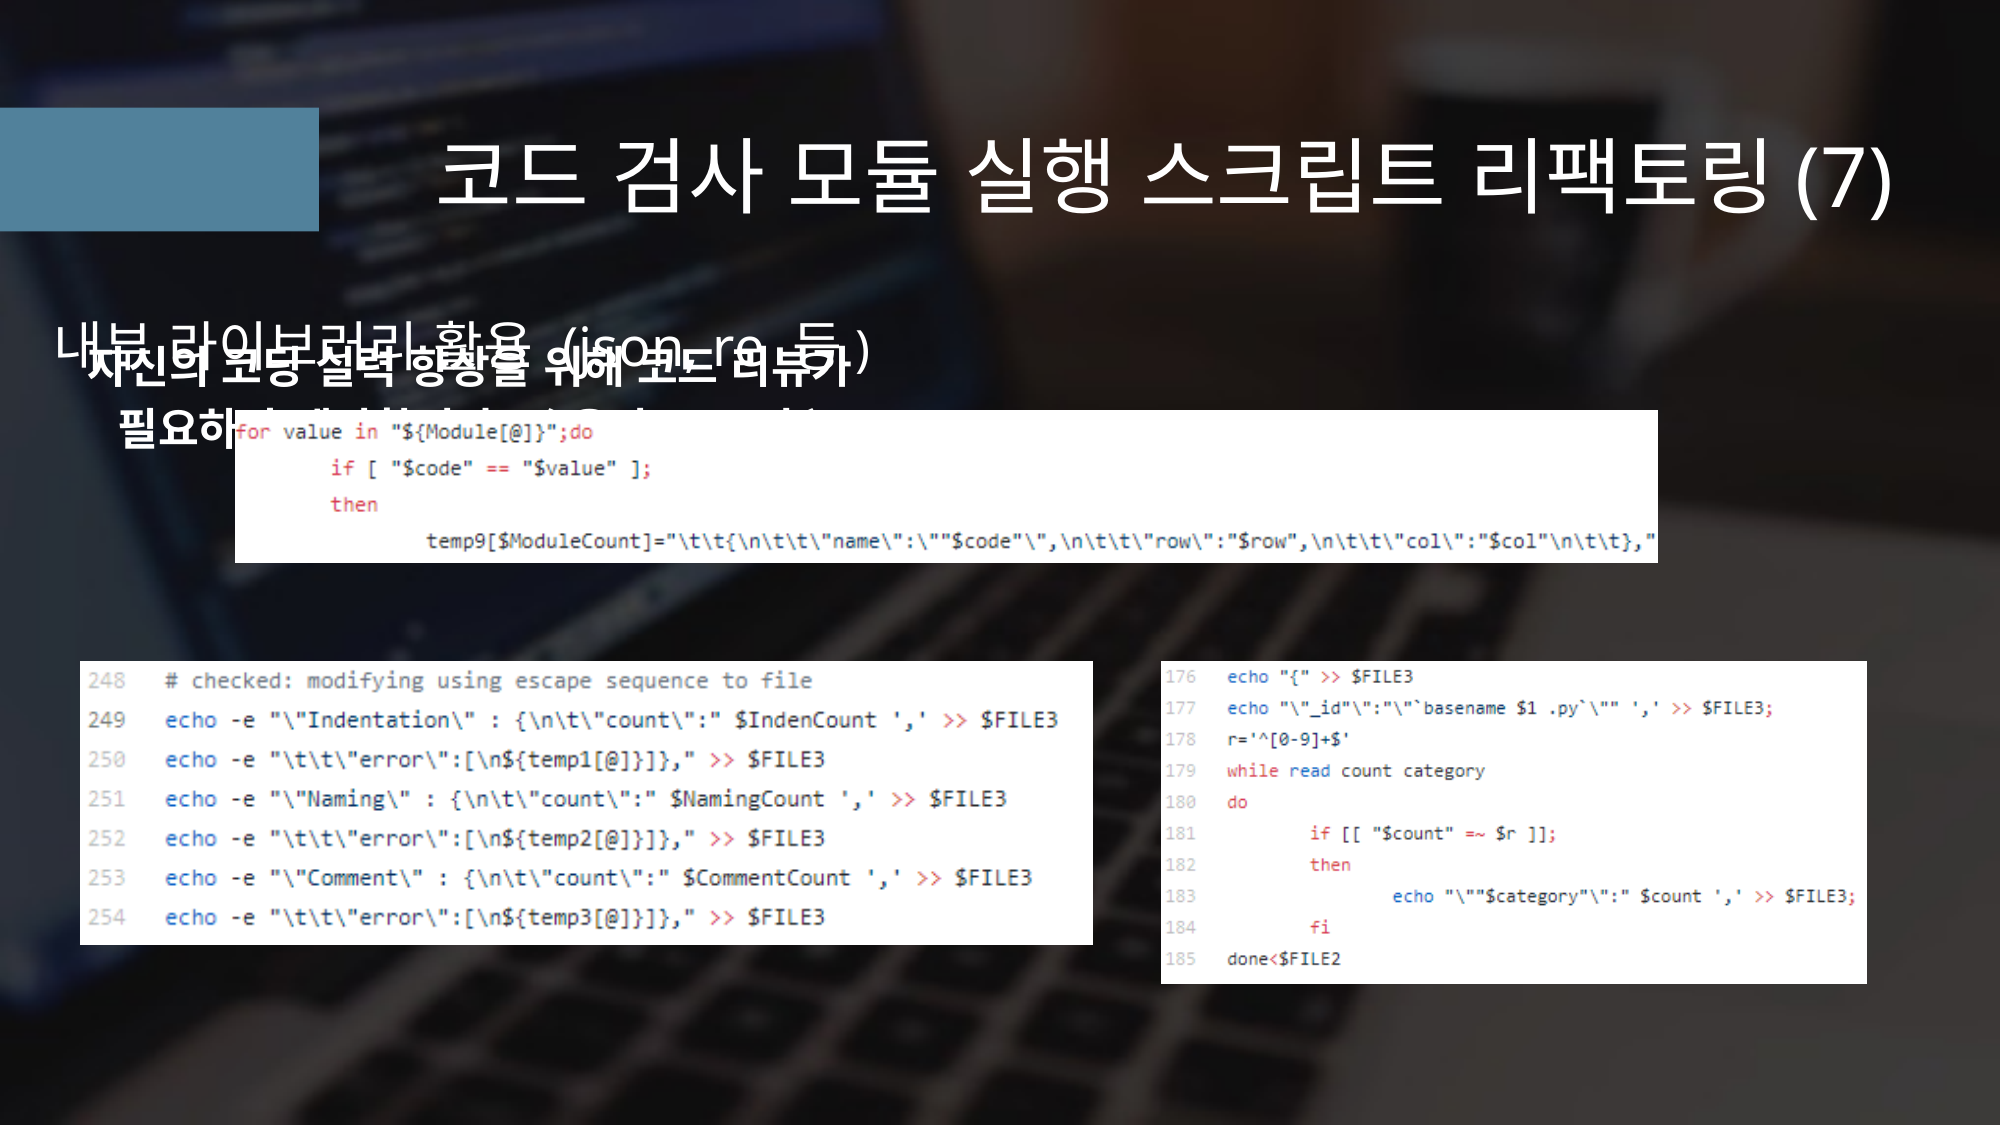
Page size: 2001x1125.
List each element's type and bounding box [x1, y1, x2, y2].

picture [0, 661, 2000, 1125]
picture [80, 661, 1093, 945]
picture [235, 410, 1658, 563]
text_box [0, 107, 1977, 233]
picture [0, 0, 2000, 319]
chart [0, 319, 2000, 978]
